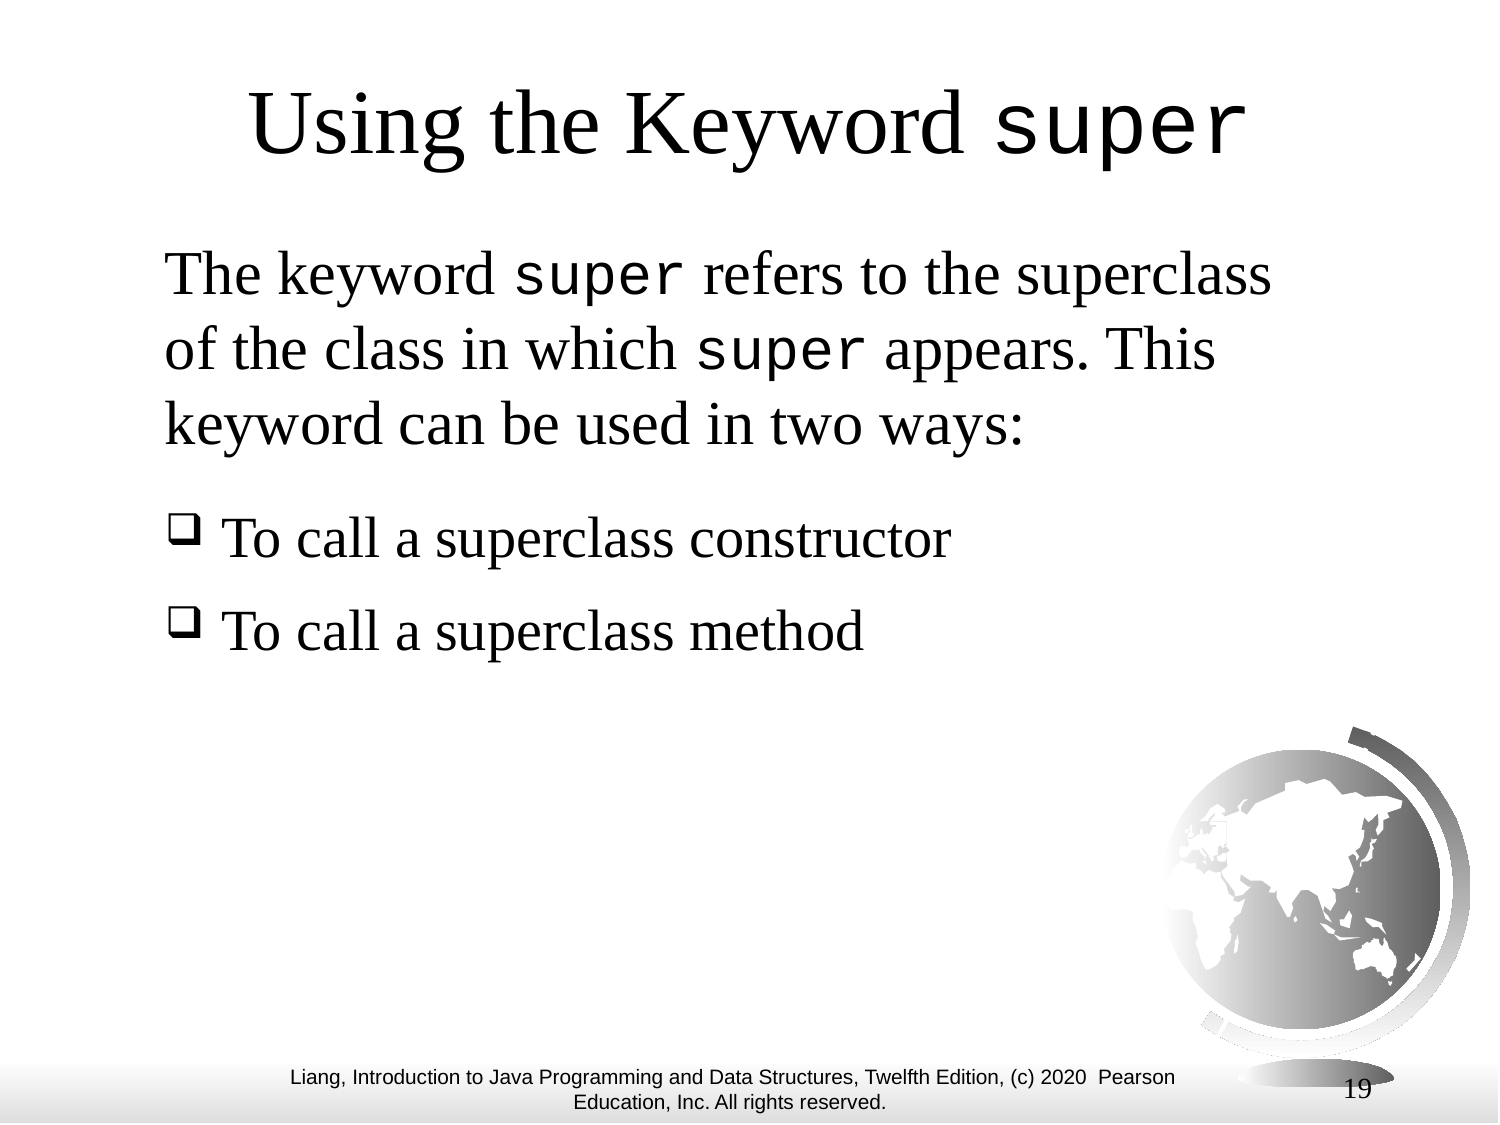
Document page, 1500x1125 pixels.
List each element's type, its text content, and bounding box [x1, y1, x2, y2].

list To call a superclass constructor To call a superclass method [150, 500, 1425, 675]
text_box The keyword super refers to the superclass of the class in which super appears. This keyword can be used in two ways: [150, 224, 1325, 465]
title Using the Keyword super [112, 0, 1388, 235]
slide_number 19 [1074, 1049, 1388, 1125]
